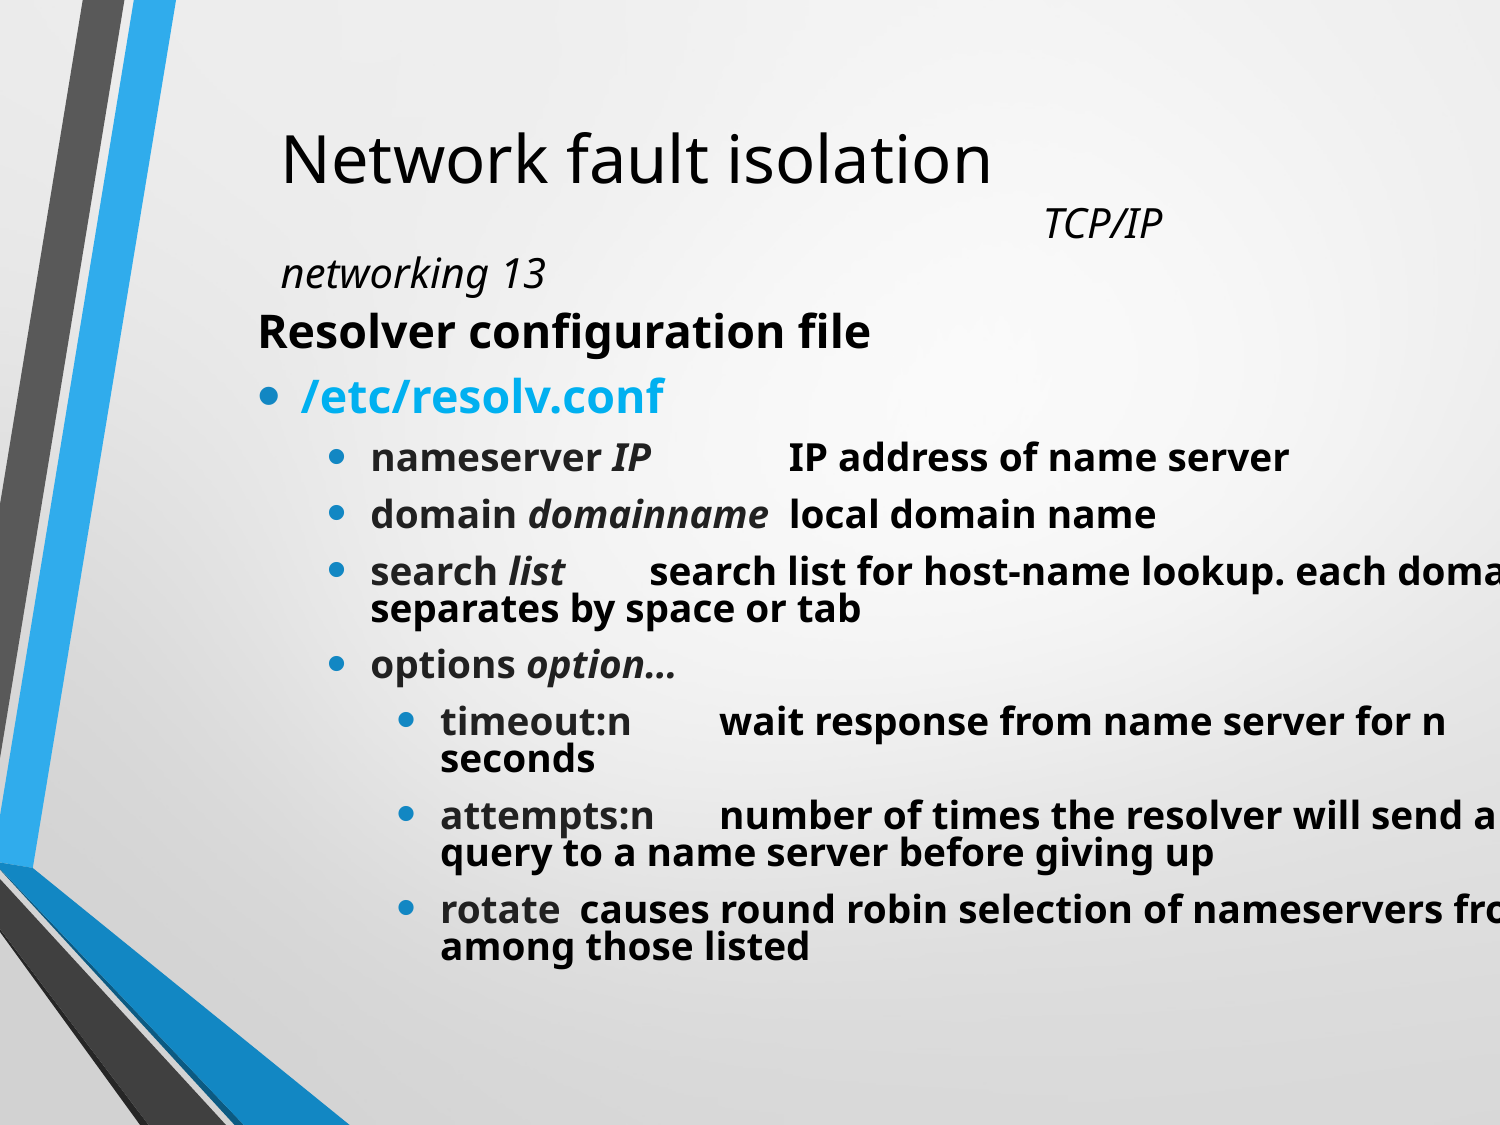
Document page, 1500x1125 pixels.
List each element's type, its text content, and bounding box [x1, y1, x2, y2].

list Resolver configuration file /etc/resolv.conf nameserver IP IP address of name server domain domainname local domain name search list search list for host-name lookup. each domain separates by space or tab options option… timeout:n wait response from name server for n seconds attempts:n number of times the resolver will send a query to a name server before giving up rotate causes round robin selection of nameservers from among those listed [242, 302, 1500, 978]
title Network fault isolation TCP/IP networking 13 [265, 113, 1393, 300]
